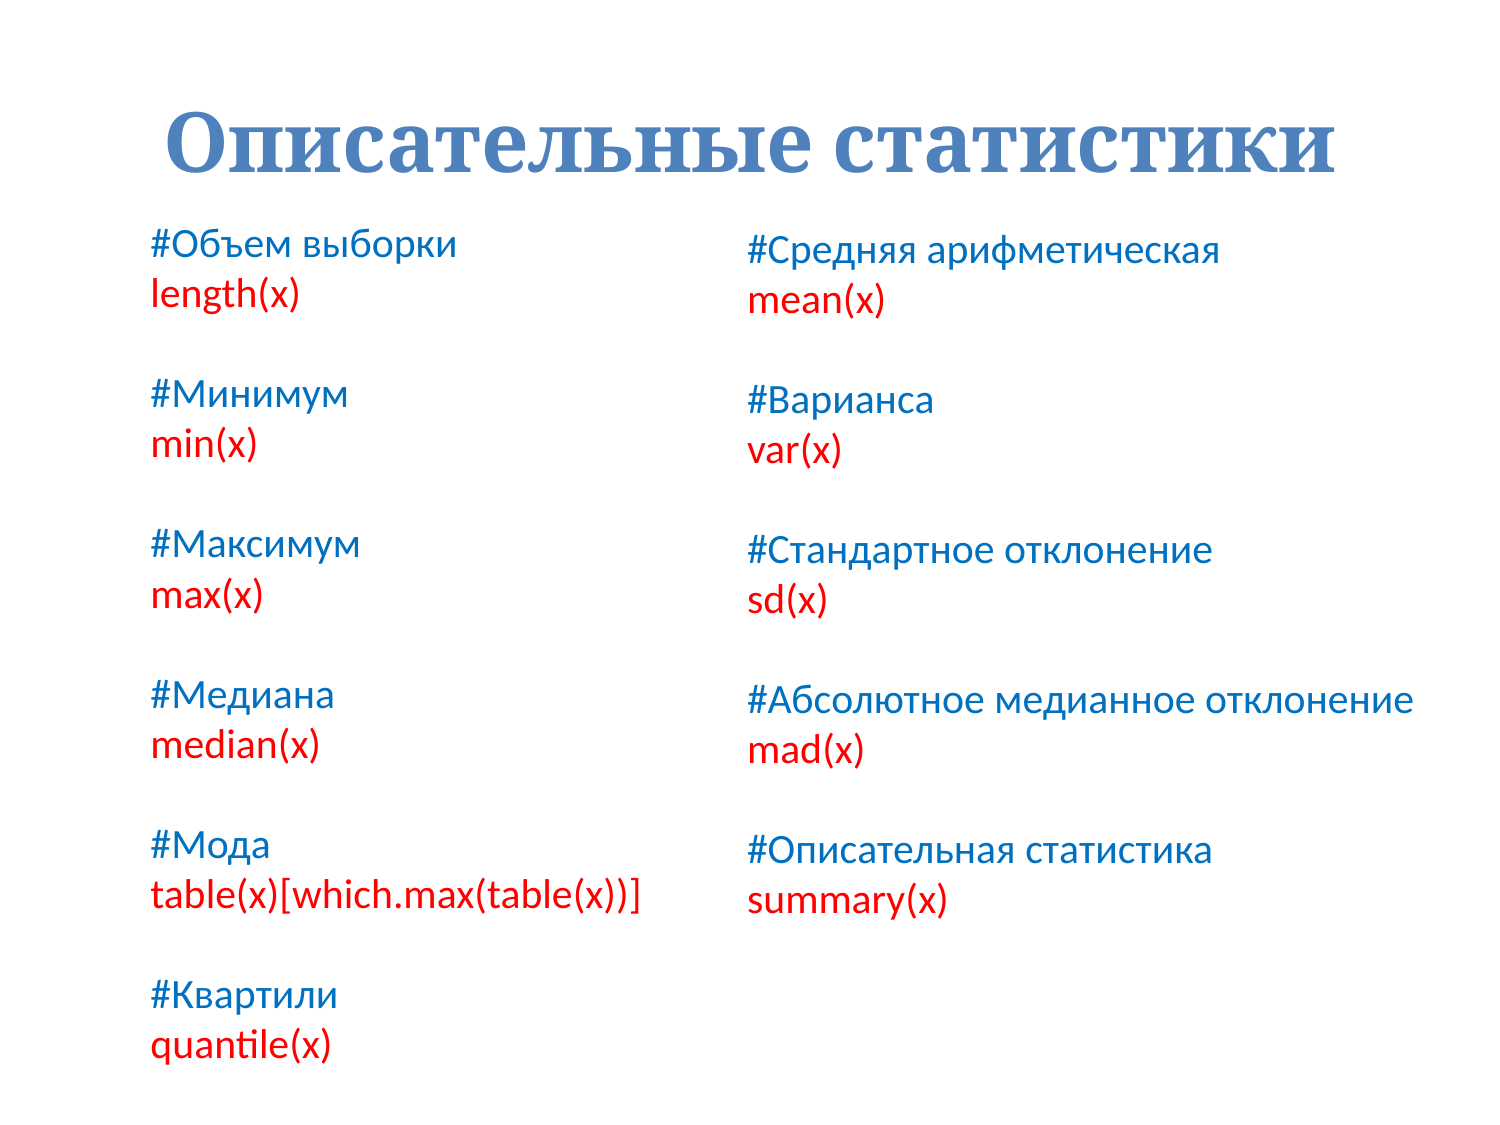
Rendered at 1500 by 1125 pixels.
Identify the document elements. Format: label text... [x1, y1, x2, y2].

title Описательные статистики [75, 45, 1425, 233]
text_box #Объем выборки length(x) #Минимум min(x) #Максимум max(x) #Медиана median(x) #Мода table(x)[which.max(table(x))] #Квартили quantile(x) [135, 208, 685, 1074]
text_box #Средняя арифметическая mean(x) #Варианса var(x) #Стандартное отклонение sd(x) #Абсолютное медианное отклонение mad(x) #Описательная статистика summary(x) [732, 214, 1483, 980]
